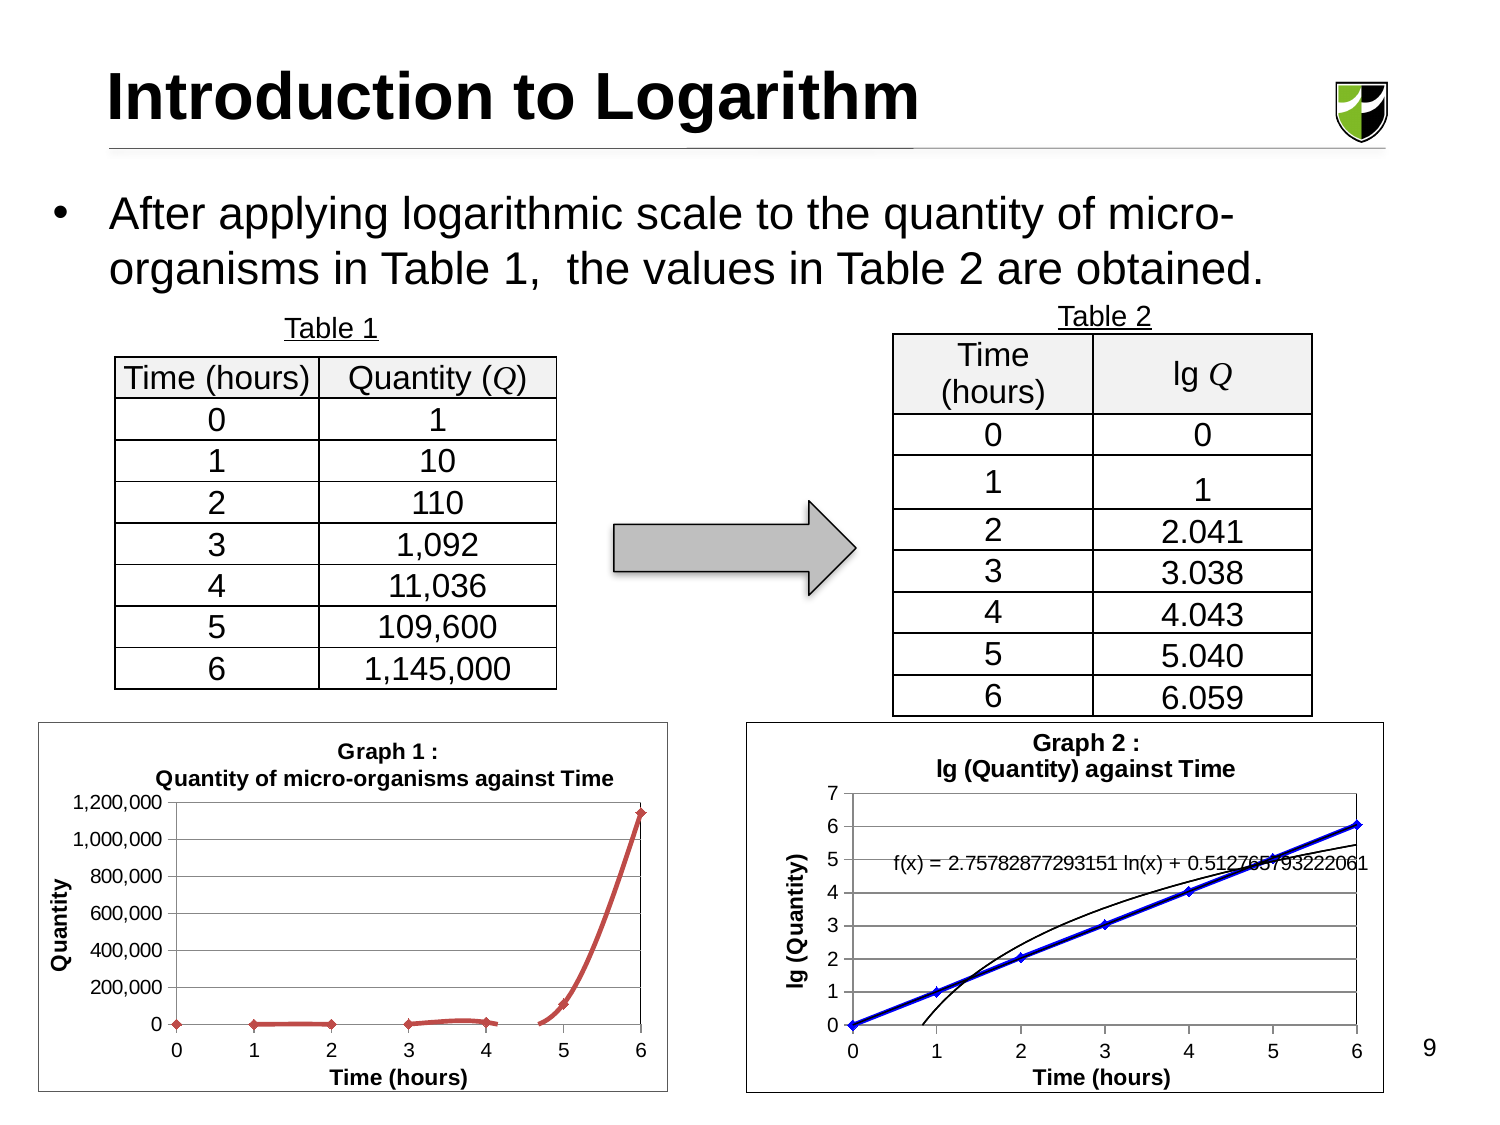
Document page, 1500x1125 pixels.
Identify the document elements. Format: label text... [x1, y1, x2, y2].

chart [746, 721, 1386, 1098]
table_cell 2 [116, 482, 318, 522]
text_box Table 2 [1029, 289, 1180, 340]
table_cell 4 [116, 565, 318, 605]
table_cell 110 [320, 482, 556, 522]
table_cell 6 [894, 676, 1092, 715]
table_cell 2 [894, 510, 1092, 549]
table_cell 0 [116, 399, 318, 439]
table_cell 109,600 [320, 607, 556, 647]
table_cell 1 [1094, 456, 1311, 508]
table_cell 1 [320, 399, 556, 439]
text_box After applying logarithmic scale to the quantity of micro-organisms in Table 1, the values in Table 2 are obtained. [37, 176, 1462, 305]
table_cell 1 [894, 456, 1092, 508]
table_header lg Q [1094, 335, 1311, 413]
table_cell 0 [894, 415, 1092, 454]
table_cell 10 [320, 441, 556, 481]
table_cell 6.059 [1094, 676, 1311, 715]
table_cell 1,145,000 [320, 648, 556, 688]
table_cell 3.038 [1094, 551, 1311, 591]
text_box Introduction to Logarithm [91, 45, 1022, 159]
table_cell 5 [894, 634, 1092, 674]
text_box [613, 500, 857, 597]
table_cell 5 [116, 607, 318, 647]
picture [1335, 75, 1393, 143]
text_box Table 1 [263, 301, 400, 352]
table_cell 2.041 [1094, 510, 1311, 549]
table_cell 11,036 [320, 565, 556, 605]
table_cell 4.043 [1094, 593, 1311, 632]
table_header Time (hours) [116, 358, 318, 397]
table_cell 6 [116, 648, 318, 688]
table_cell 0 [1094, 415, 1311, 454]
table_cell 3 [116, 524, 318, 564]
chart [37, 721, 669, 1098]
table_header Time (hours) [894, 335, 1092, 413]
table_header Quantity (Q) [320, 358, 556, 397]
slide_number 9 [1391, 1024, 1452, 1085]
table_cell 3 [894, 551, 1092, 591]
table_cell 5.040 [1094, 634, 1311, 674]
table_cell 1,092 [320, 524, 556, 564]
table_cell 1 [116, 441, 318, 481]
table_cell 4 [894, 593, 1092, 632]
